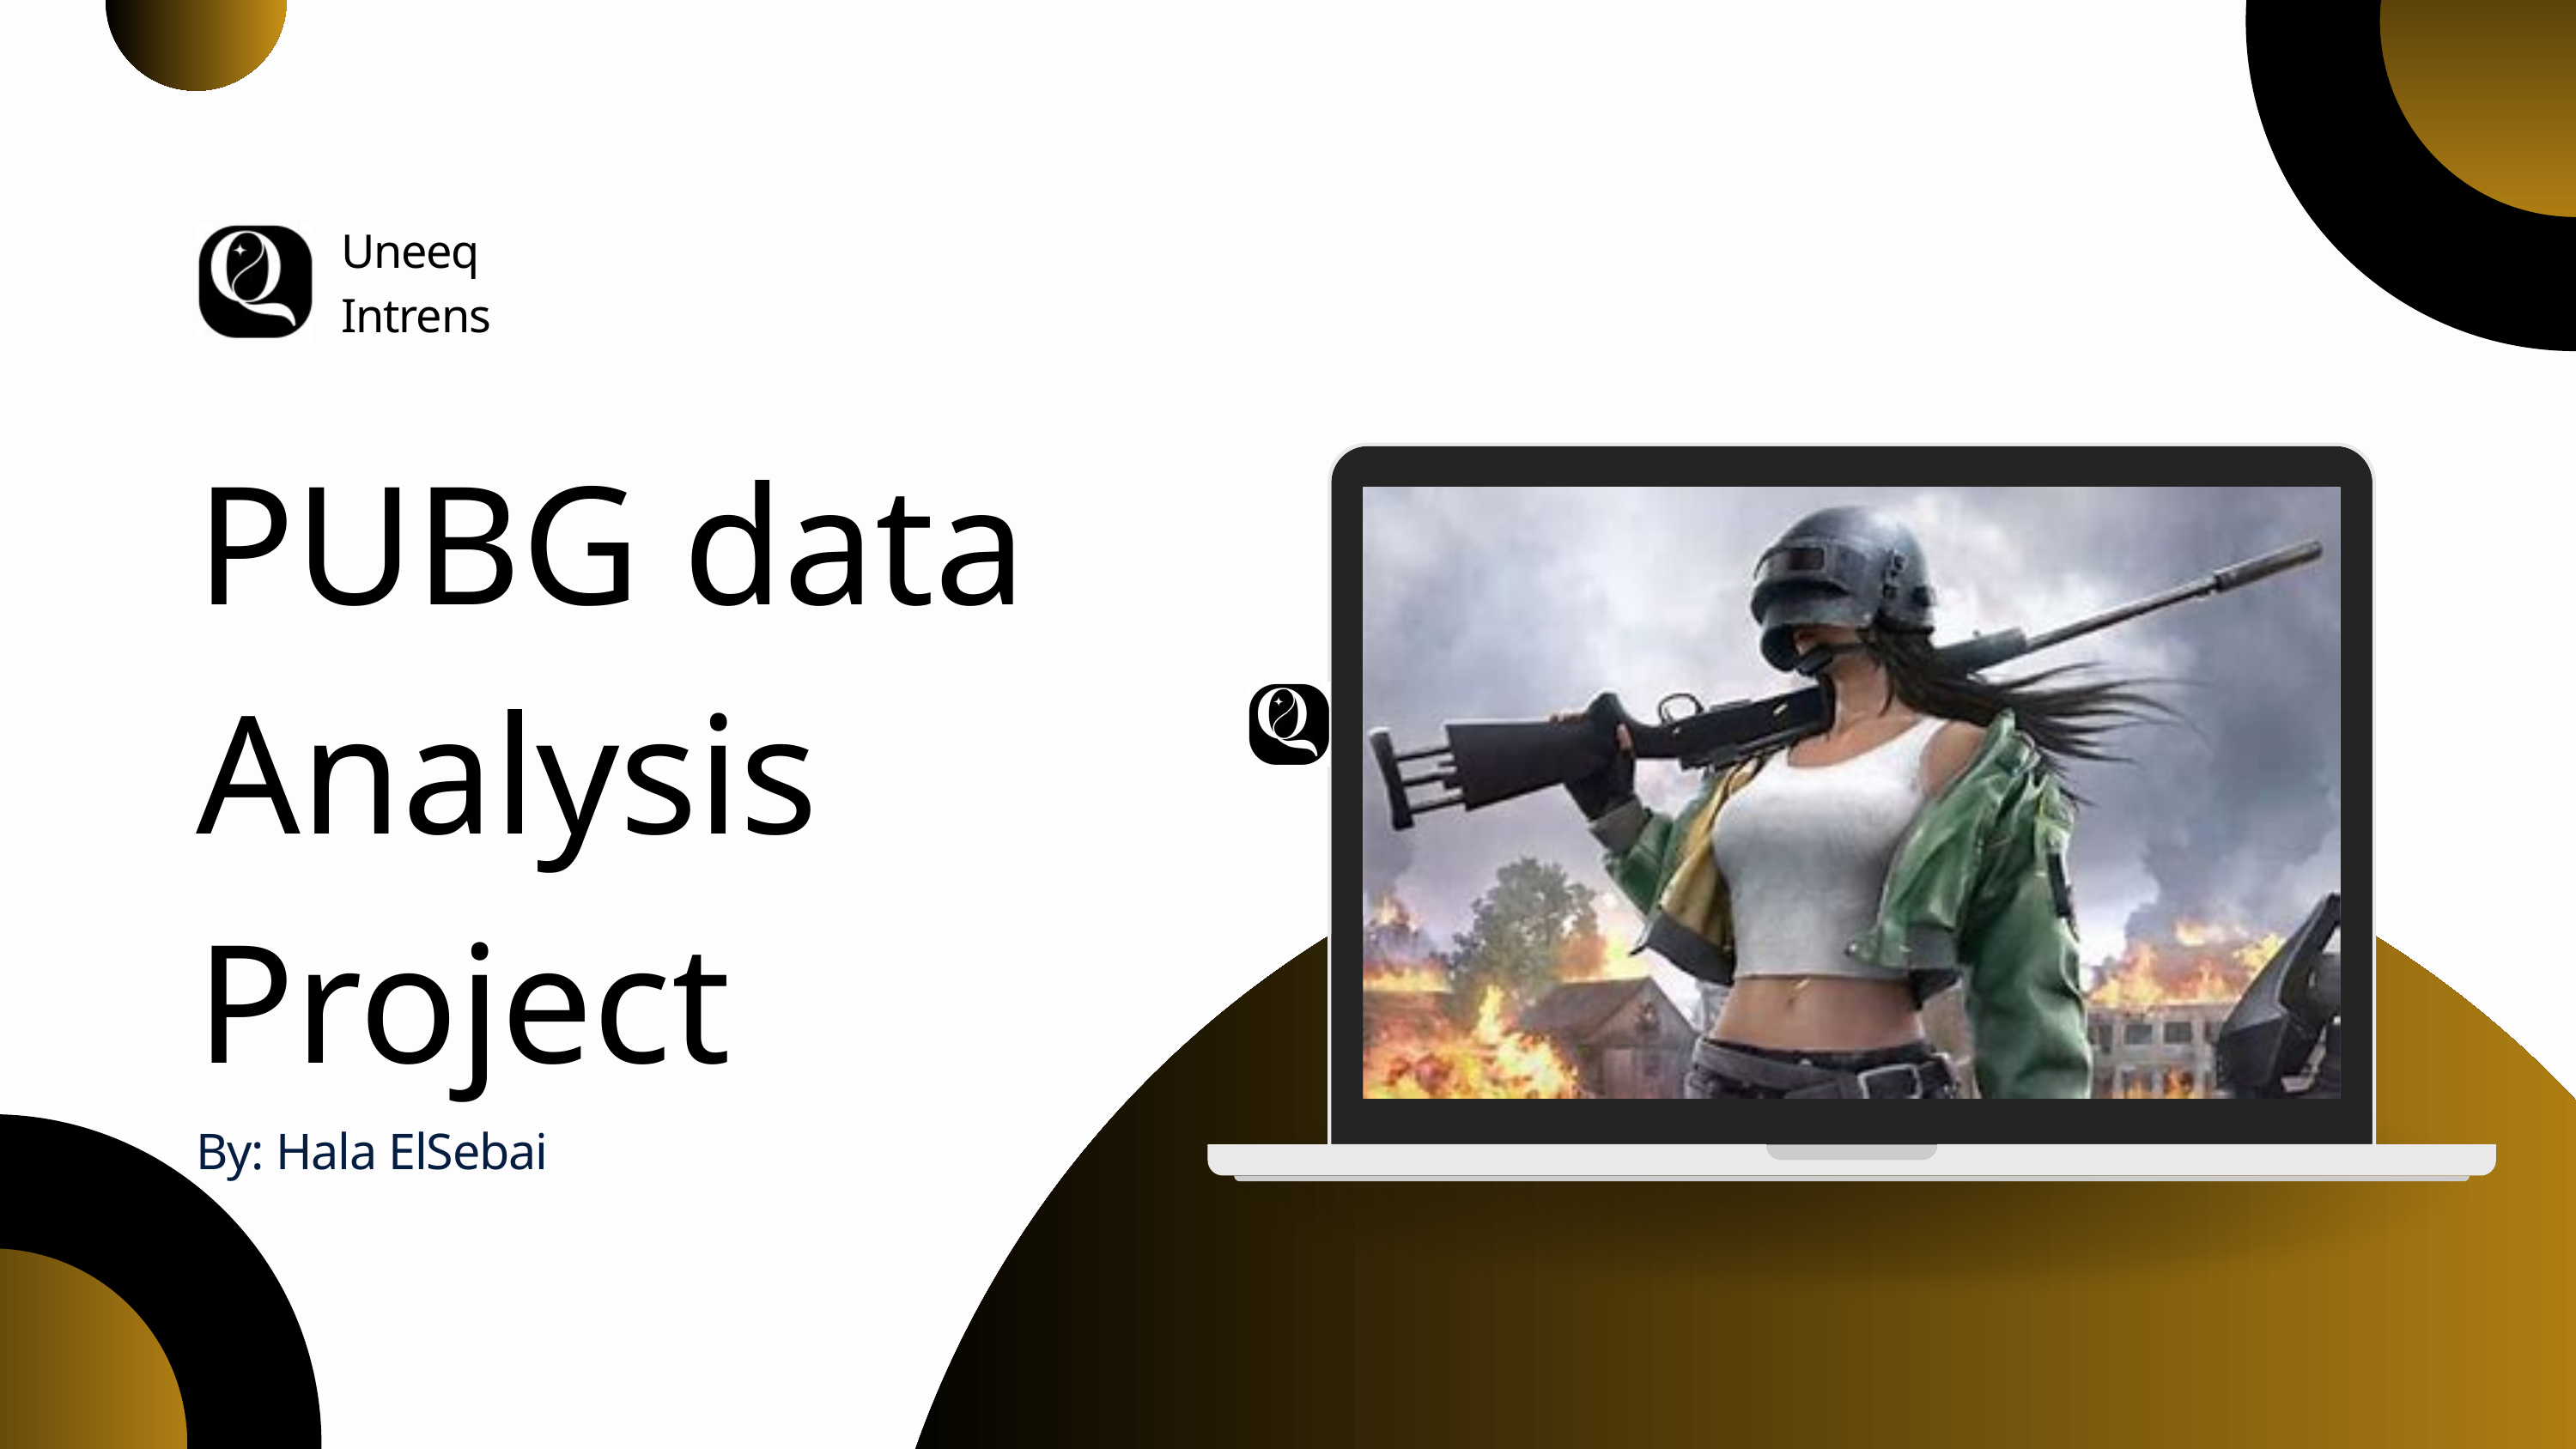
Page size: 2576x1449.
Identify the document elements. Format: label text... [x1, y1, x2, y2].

text_box By: Hala ElSebai [196, 1110, 852, 1180]
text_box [1207, 442, 2497, 1182]
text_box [105, 0, 287, 91]
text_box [859, 786, 2576, 1449]
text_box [0, 1180, 255, 1449]
text_box Uneeq Intrens [341, 212, 645, 343]
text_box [2312, 0, 2576, 285]
text_box [196, 222, 313, 342]
text_box PUBG data Analysis Project [196, 408, 1326, 1097]
